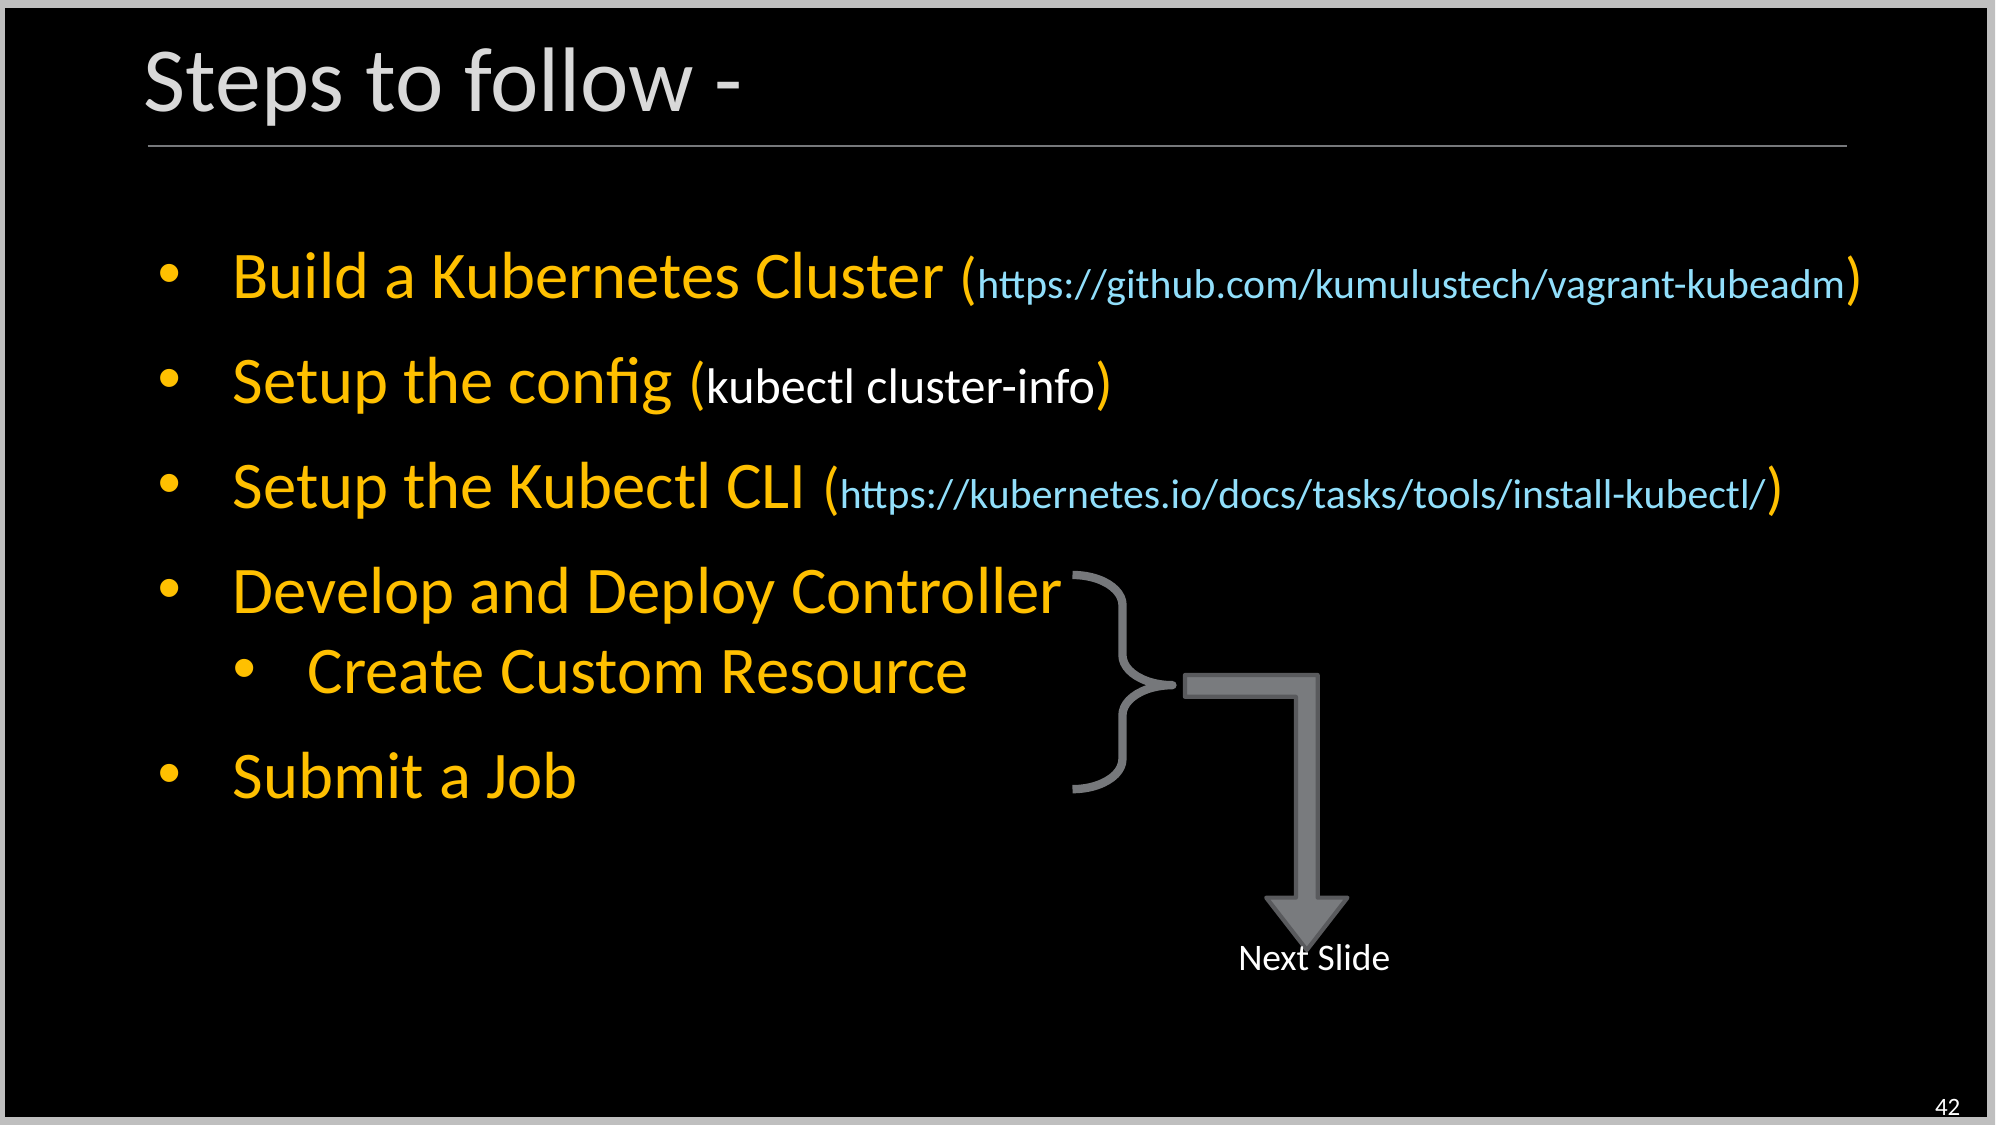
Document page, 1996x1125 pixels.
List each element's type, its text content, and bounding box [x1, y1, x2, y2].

text_box Steps to follow - [128, 0, 1848, 150]
text_box [1072, 574, 1174, 790]
slide_number 42 [1510, 1074, 1976, 1125]
text_box Build a Kubernetes Cluster (https://github.com/kumulustech/vagrant-kubeadm) Setup the config (kubectl cluster-info) Setup the Kubectl CLI (https://kubernetes.io/docs/tasks/tools/install-kubectl/) Develop and Deploy Controller Create Custom Resource Submit a Job [143, 224, 1885, 820]
text_box Next Slide [1223, 925, 1406, 986]
text_box [1182, 672, 1350, 925]
